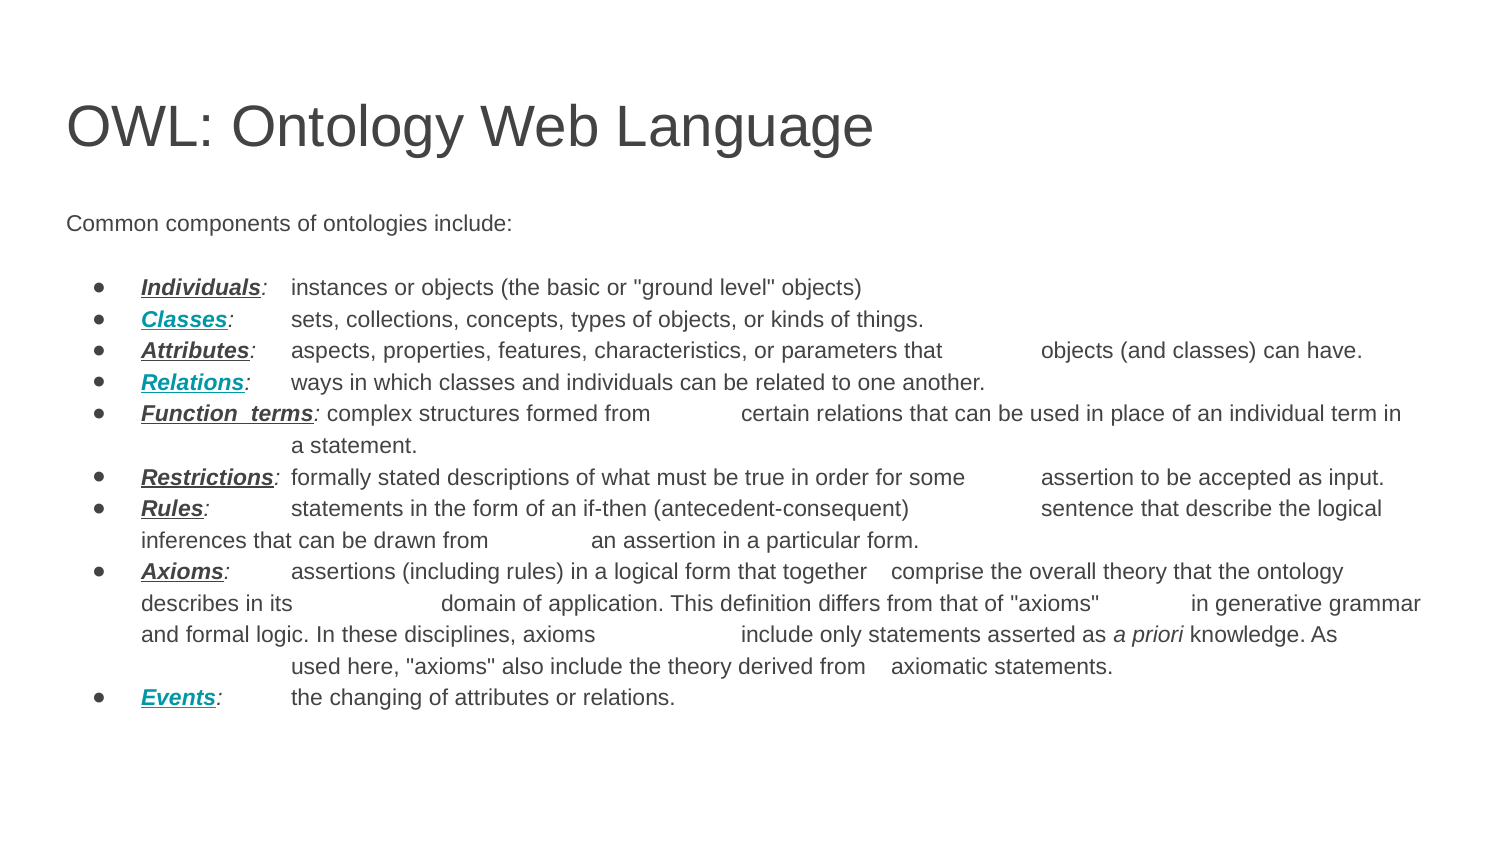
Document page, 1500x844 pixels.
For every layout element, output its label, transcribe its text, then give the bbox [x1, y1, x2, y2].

text_box Common components of ontologies include: Individuals: instances or objects (the basic or "ground level" objects) Classes: sets, collections, concepts, types of objects, or kinds of things. Attributes: aspects, properties, features, characteristics, or parameters that objects (and classes) can have. Relations: ways in which classes and individuals can be related to one another. Function terms: complex structures formed from certain relations that can be used in place of an individual term in a statement. Restrictions: formally stated descriptions of what must be true in order for some assertion to be accepted as input. Rules: statements in the form of an if-then (antecedent-consequent) sentence that describe the logical inferences that can be drawn from an assertion in a particular form. Axioms: assertions (including rules) in a logical form that together comprise the overall theory that the ontology describes in its domain of application. This definition differs from that of "axioms" in generative grammar and formal logic. In these disciplines, axioms include only statements asserted as a priori knowledge. As used here, "axioms" also include the theory derived from axiomatic statements. Events: the changing of attributes or relations. [51, 188, 1449, 750]
text_box OWL: Ontology Web Language [51, 72, 1449, 167]
